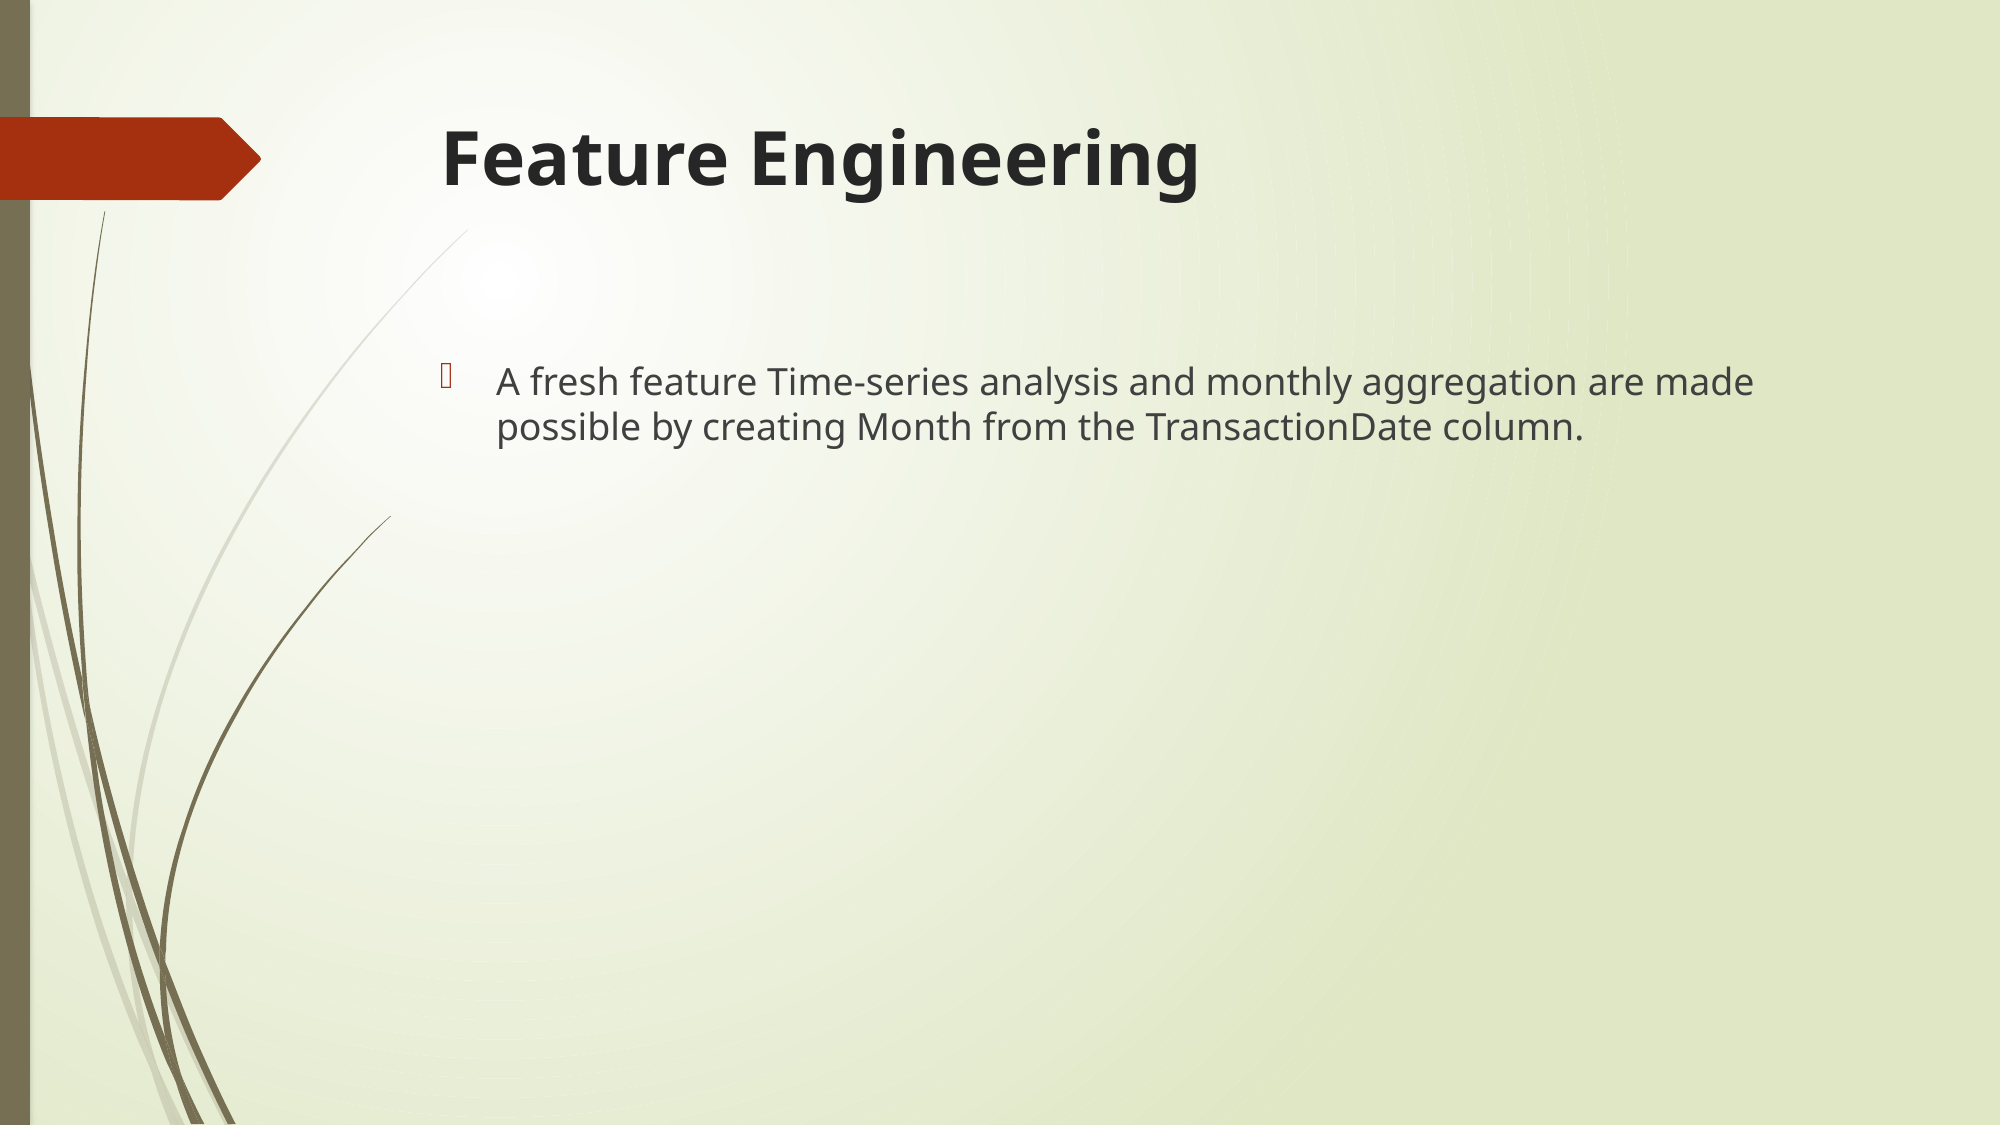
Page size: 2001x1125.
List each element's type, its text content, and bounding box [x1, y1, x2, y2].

list A fresh feature Time-series analysis and monthly aggregation are made possible by creating Month from the TransactionDate column. [424, 350, 1888, 970]
title Feature Engineering [425, 102, 1888, 313]
